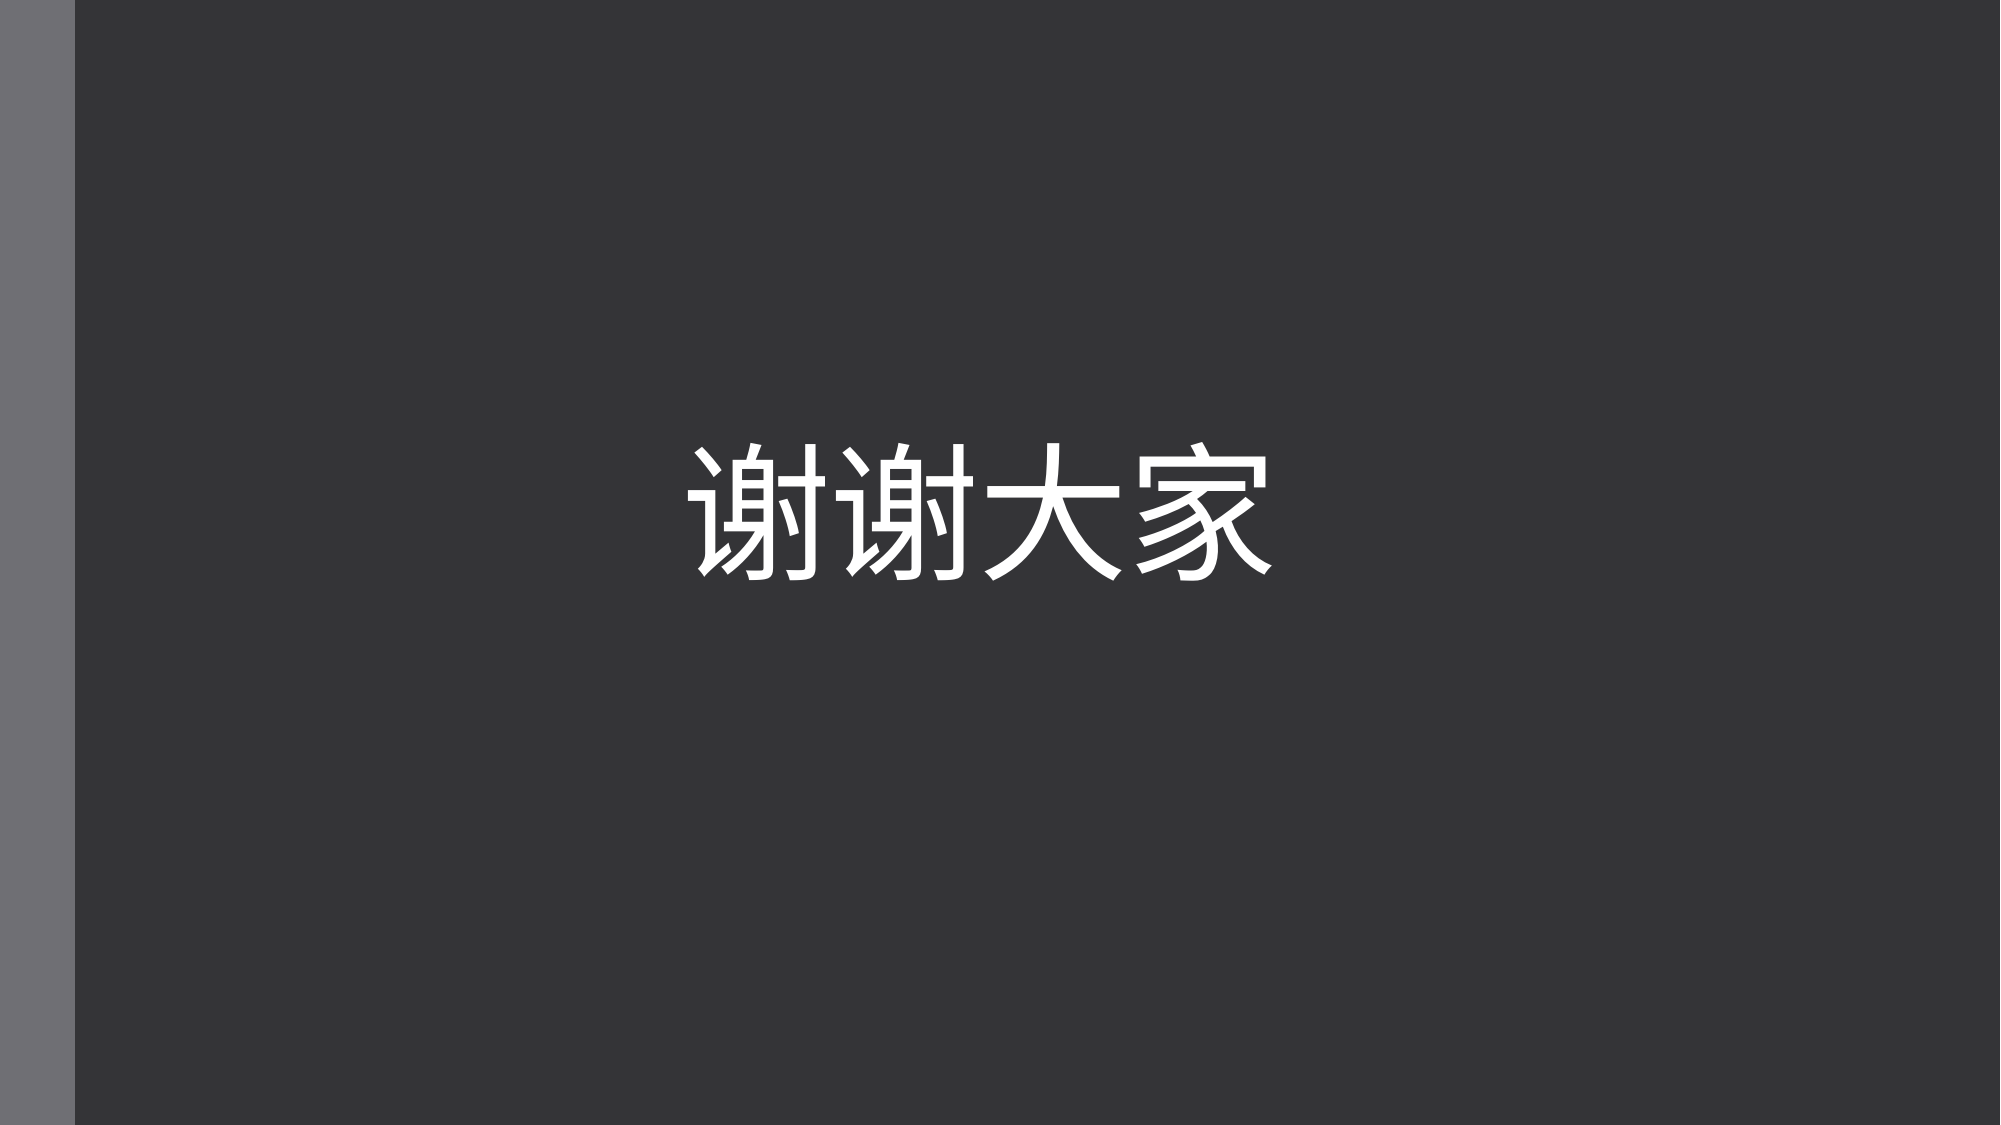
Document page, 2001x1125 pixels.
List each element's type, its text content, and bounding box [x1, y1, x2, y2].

title 谢谢大家 [206, 371, 1752, 608]
